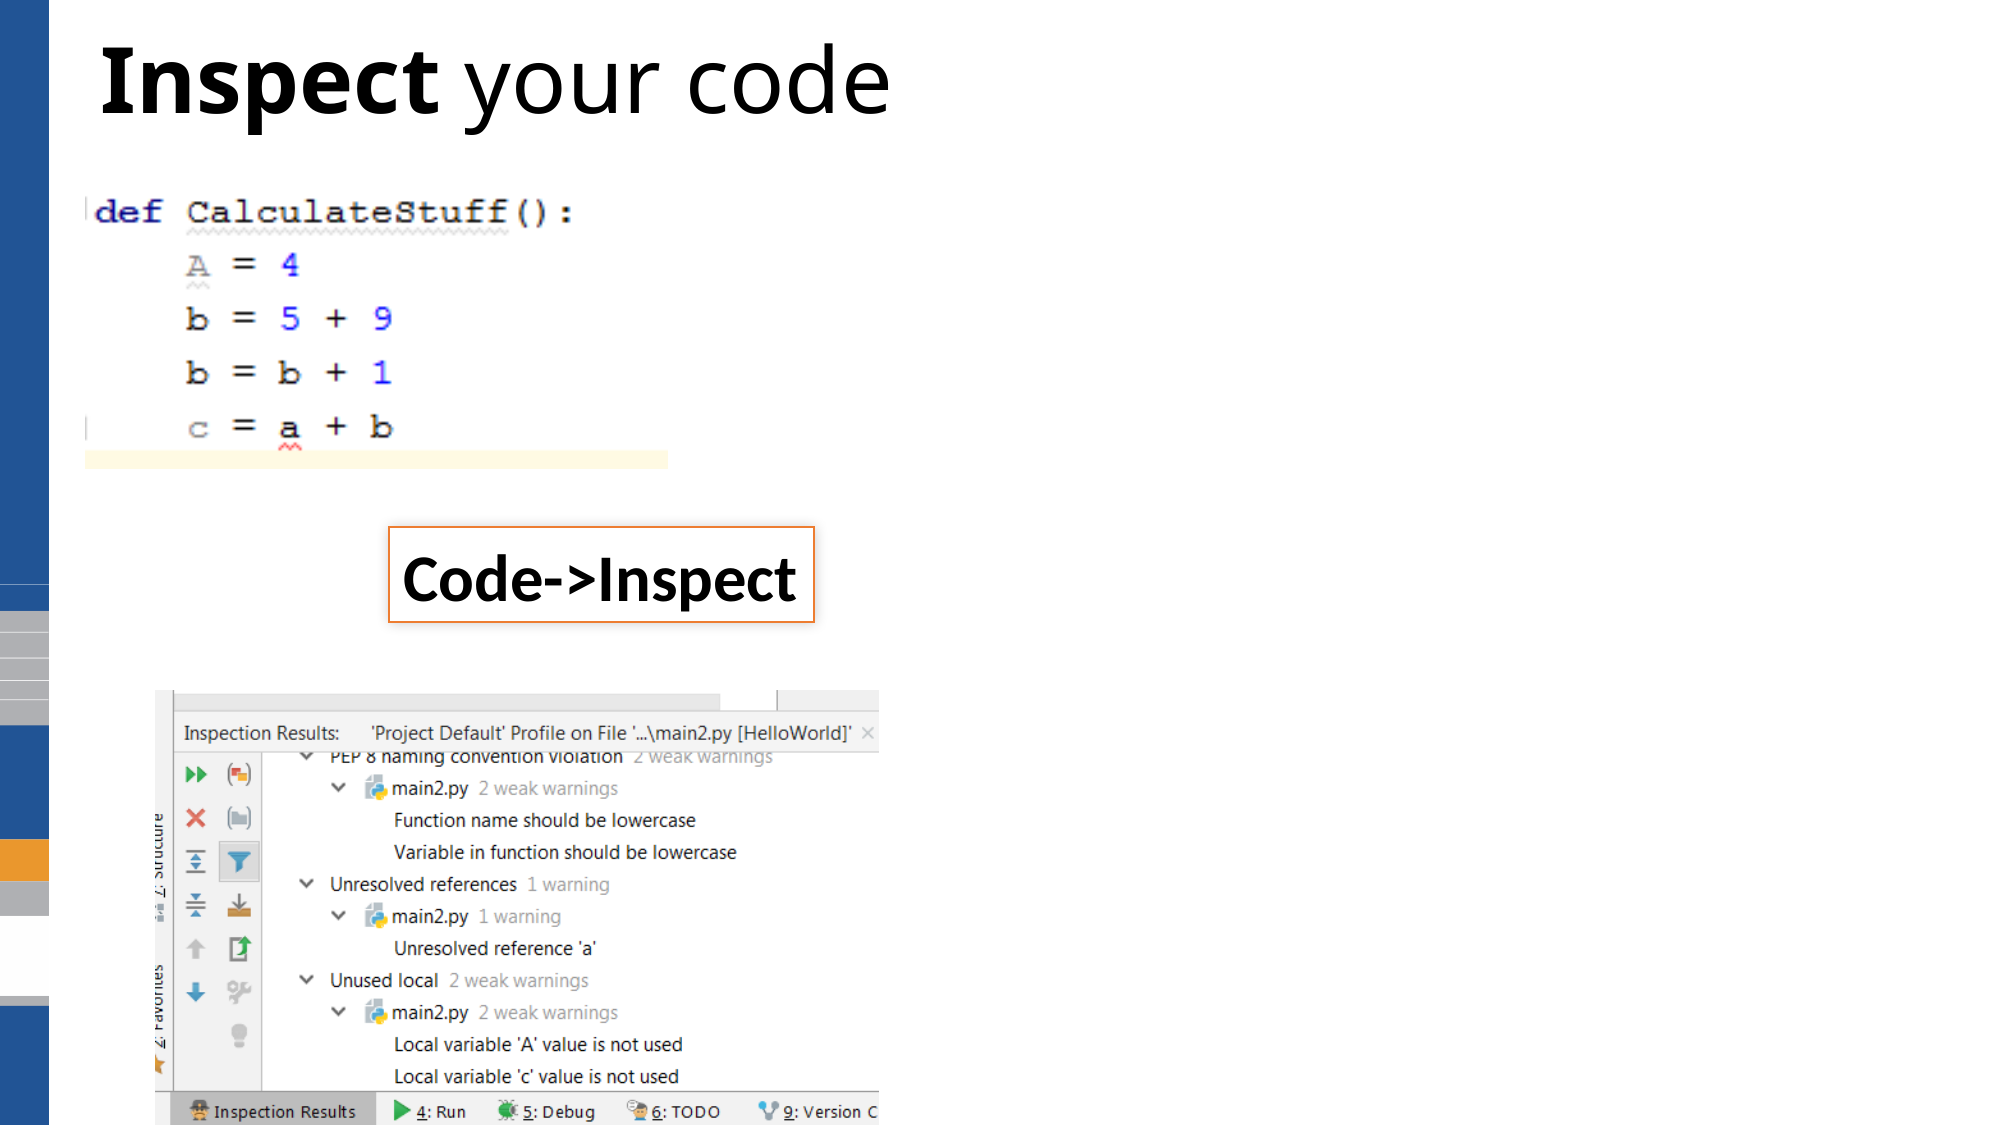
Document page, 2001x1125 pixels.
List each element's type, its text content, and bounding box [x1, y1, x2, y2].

picture [0, 0, 49, 1125]
picture [85, 177, 668, 469]
text_box Code->Inspect [388, 526, 815, 623]
title Inspect your code [85, 27, 1393, 120]
picture [155, 690, 879, 1125]
